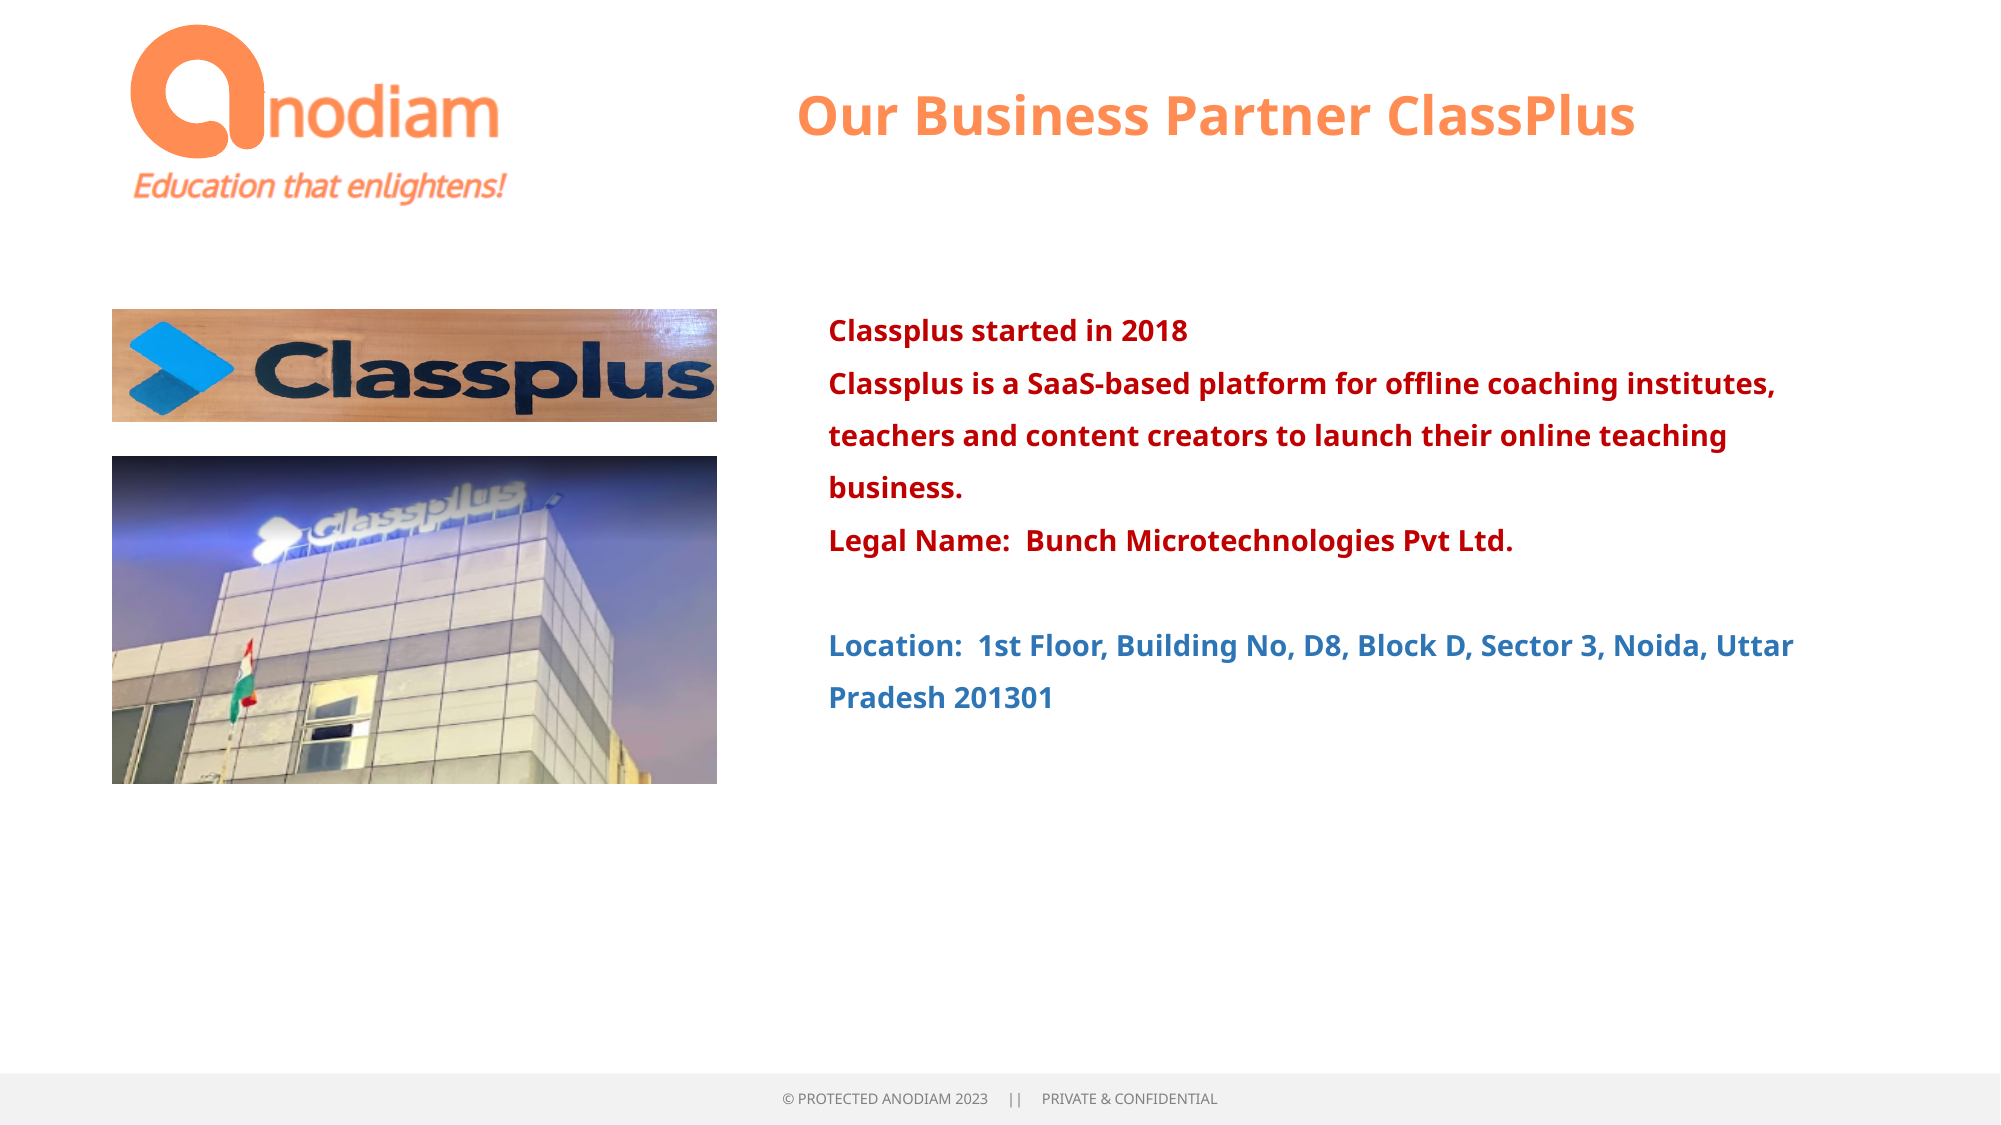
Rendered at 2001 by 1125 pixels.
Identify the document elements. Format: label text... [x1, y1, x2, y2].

text_box © PROTECTED ANODIAM 2023 || PRIVATE & CONFIDENTIAL [0, 1072, 2000, 1125]
picture [112, 456, 717, 784]
text_box Our Business Partner ClassPlus [759, 73, 1689, 154]
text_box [112, 25, 519, 214]
picture [112, 309, 717, 422]
text_box Classplus started in 2018 Classplus is a SaaS-based platform for offline coaching institutes, teachers and content creators to launch their online teaching business. Legal Name: Bunch Microtechnologies Pvt Ltd. Location: 1st Floor, Building No, D8, Block D, Sector 3, Noida, Uttar Pradesh 201301 [813, 287, 1812, 771]
